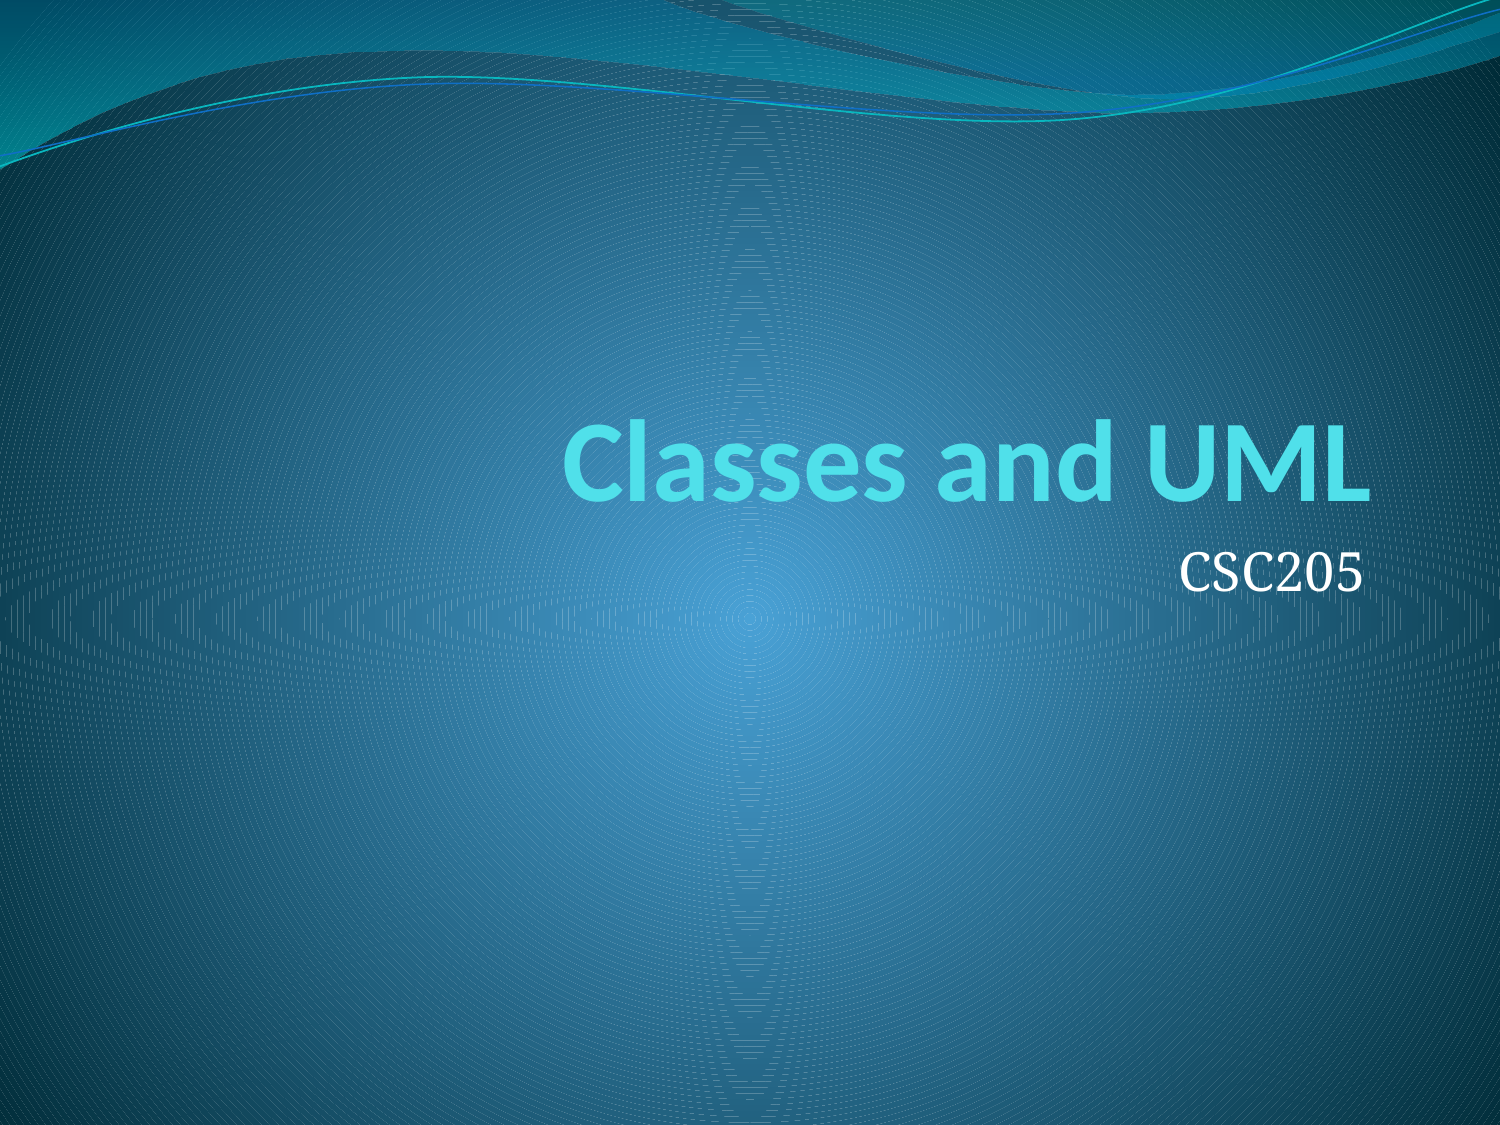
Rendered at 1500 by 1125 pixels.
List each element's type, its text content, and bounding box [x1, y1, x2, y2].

title Classes and UML [87, 224, 1376, 525]
subtitle CSC205 [87, 529, 1376, 818]
